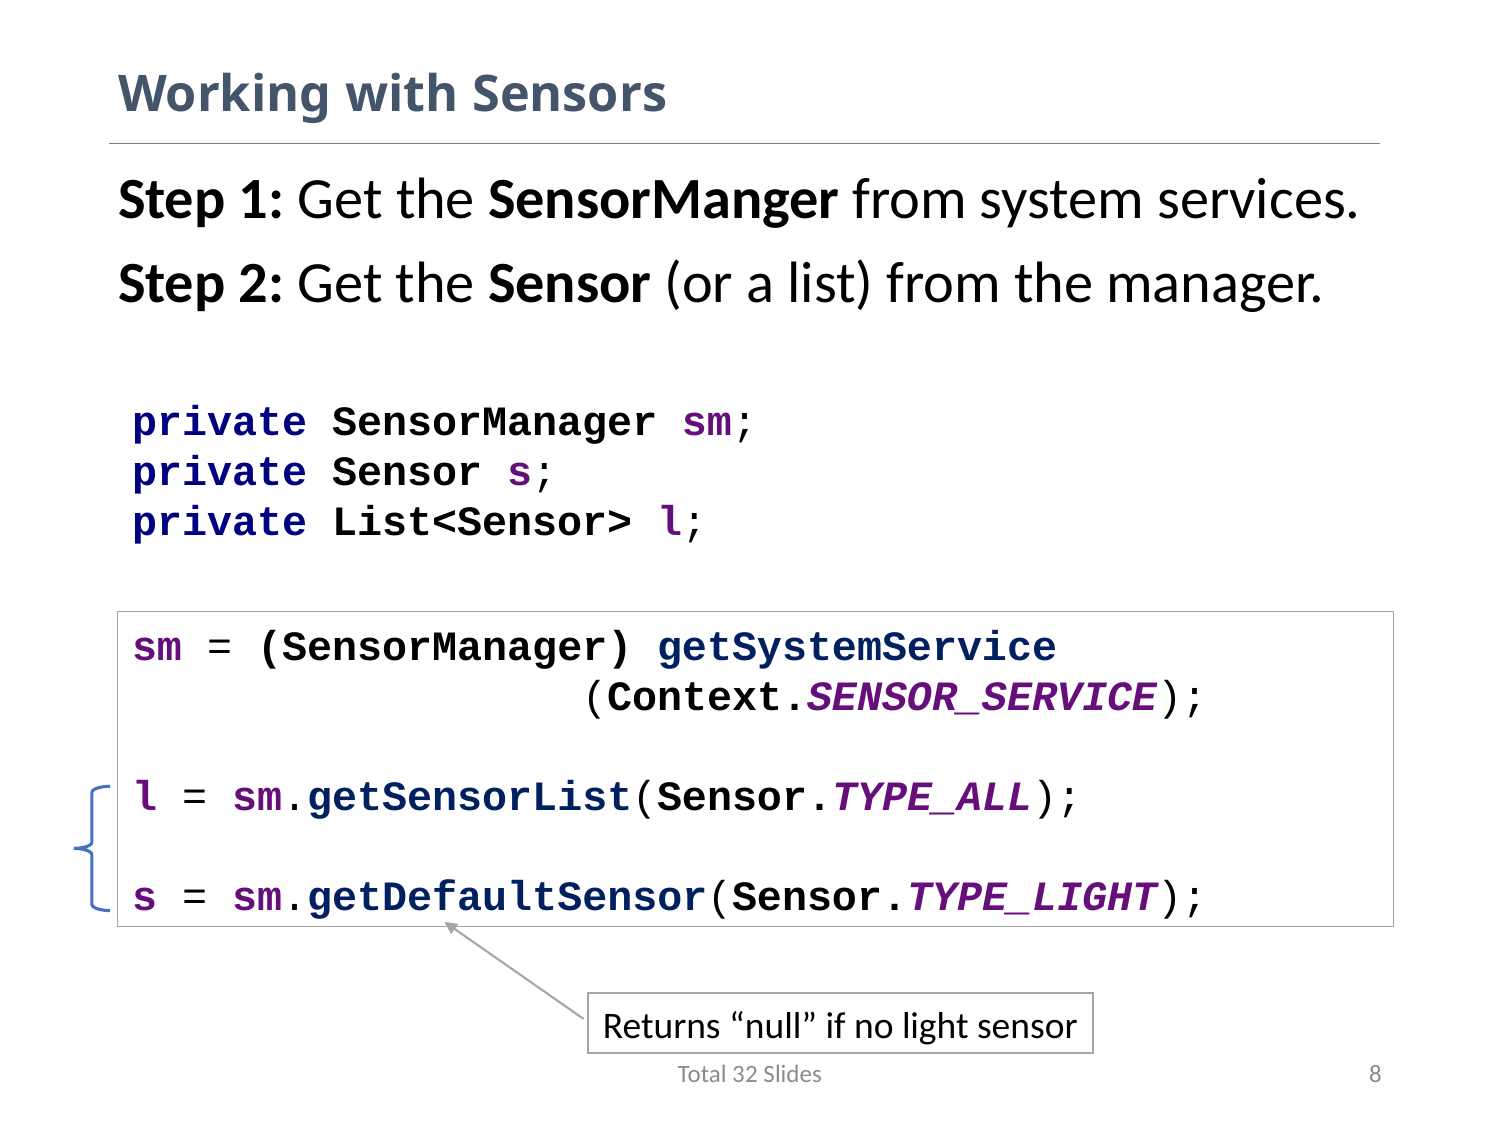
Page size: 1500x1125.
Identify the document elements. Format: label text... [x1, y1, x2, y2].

slide_number 8 [1059, 1042, 1397, 1103]
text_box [444, 921, 584, 1019]
text_box sm = (SensorManager) getSystemService (Context.SENSOR_SERVICE); l = sm.getSensorList(Sensor.TYPE_ALL); s = sm.getDefaultSensor(Sensor.TYPE_LIGHT); [116, 611, 1395, 928]
text_box Returns “null” if no light sensor [587, 992, 1094, 1054]
text_box private SensorManager sm; private Sensor s; private List<Sensor> l; [116, 386, 1381, 552]
title Working with Sensors [103, 59, 1397, 130]
text_box [73, 784, 111, 913]
list Step 1: Get the SensorManger from system services. Step 2: Get the Sensor (or a list) from the manager. [103, 160, 1397, 1032]
footer Total 32 Slides [496, 1042, 1004, 1103]
